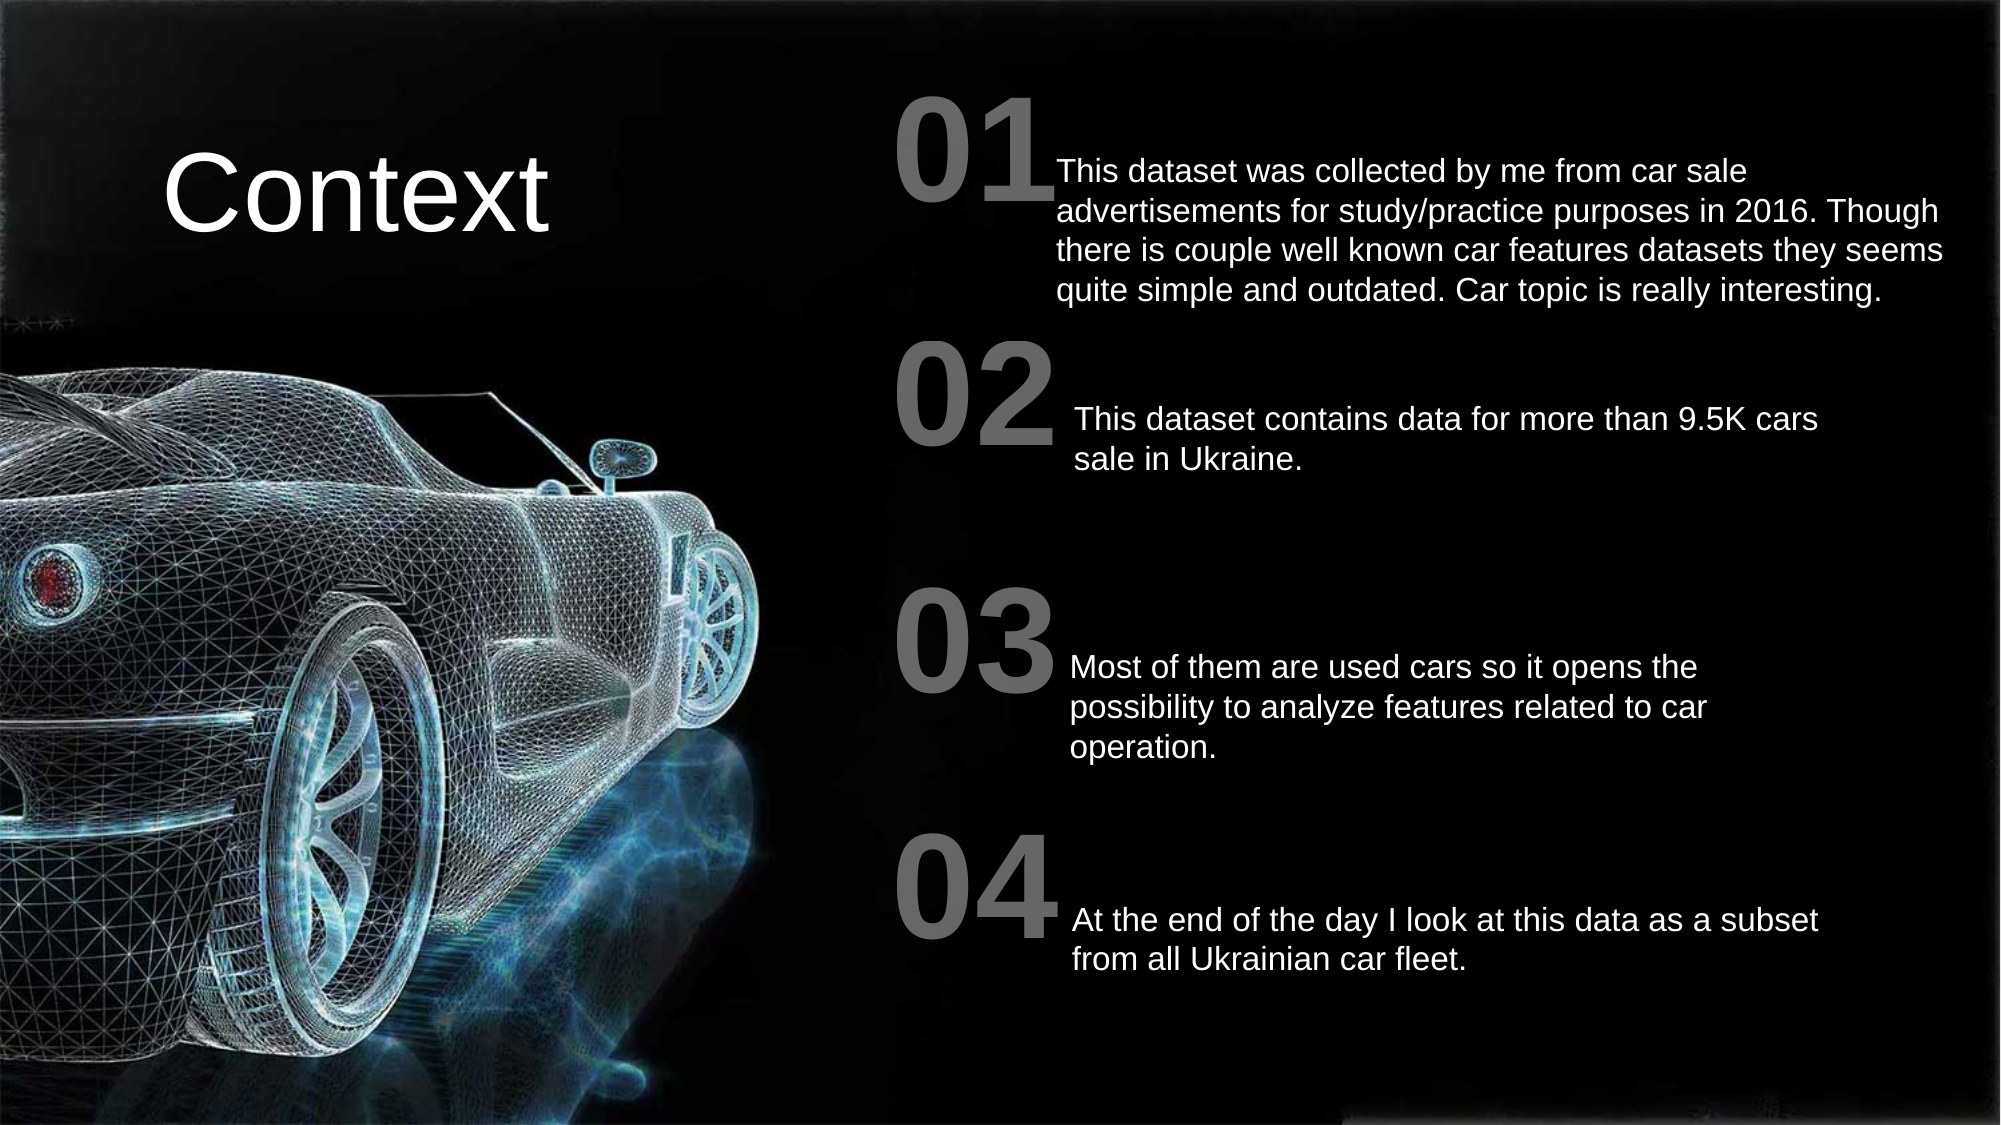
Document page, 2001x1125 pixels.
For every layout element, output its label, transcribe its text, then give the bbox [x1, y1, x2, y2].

text_box 02 [849, 288, 1101, 484]
text_box 04 [849, 780, 1101, 976]
text_box At the end of the day I look at this data as a subset from all Ukrainian car fleet. [1057, 890, 1869, 985]
text_box Most of them are used cars so it opens the possibility to analyze features related to car operation. [1054, 637, 1867, 773]
text_box 01 [849, 44, 1101, 239]
text_box This dataset contains data for more than 9.5K cars sale in Ukraine. [1059, 389, 1871, 485]
text_box This dataset was collected by me from car sale advertisements for study/practice purposes in 2016. Though there is couple well known car features datasets they seems quite simple and outdated. Car topic is really interesting. [1041, 141, 1977, 316]
text_box 03 [849, 535, 1101, 730]
picture [0, 0, 2001, 1125]
text_box Context [147, 112, 750, 262]
